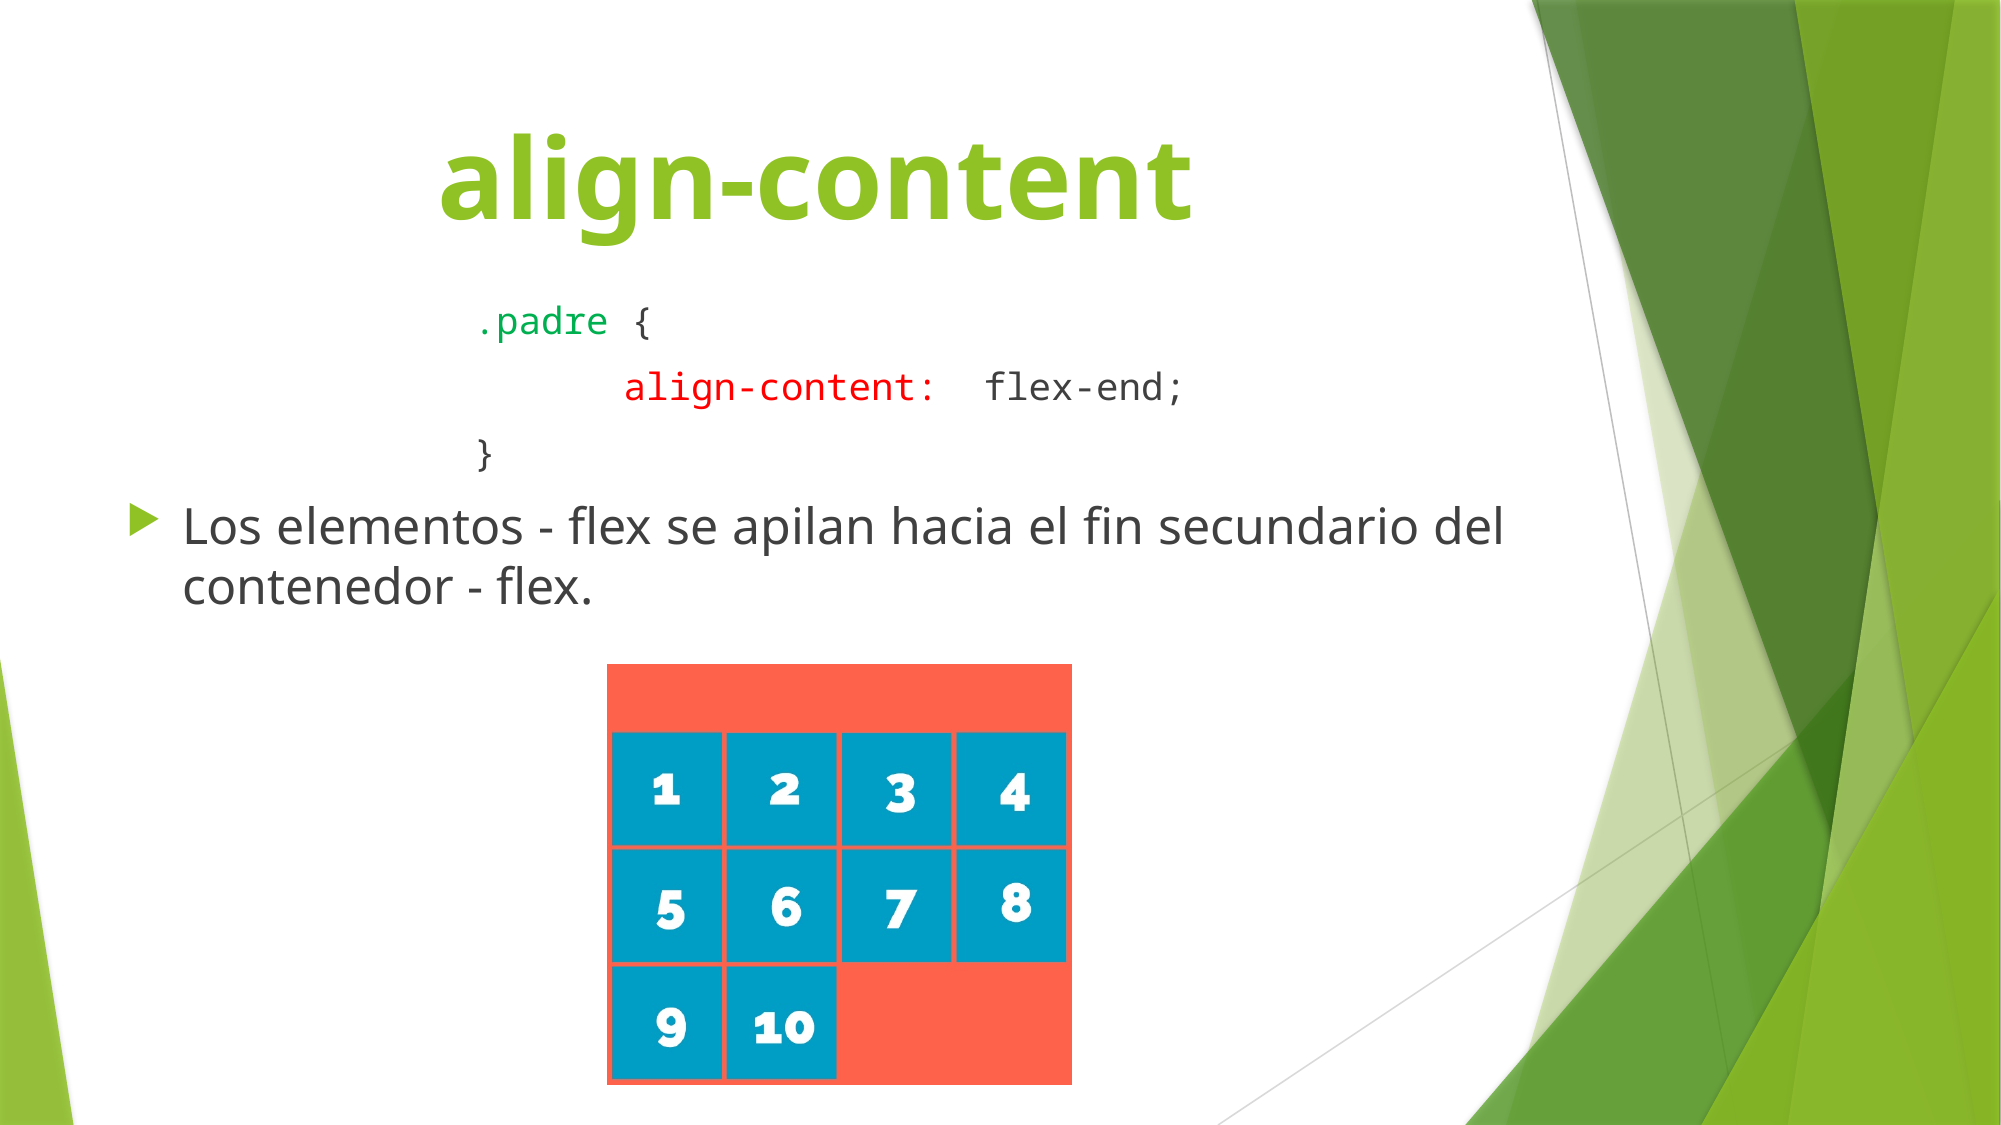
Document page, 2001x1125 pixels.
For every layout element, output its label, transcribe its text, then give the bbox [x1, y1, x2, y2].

picture [606, 664, 1073, 1086]
text_box Los elementos - flex se apilan hacia el fin secundario del contenedor - flex. [111, 487, 1522, 1057]
list .padre { align-content: flex-end; } [458, 289, 1217, 487]
title align-content [111, 99, 1522, 267]
